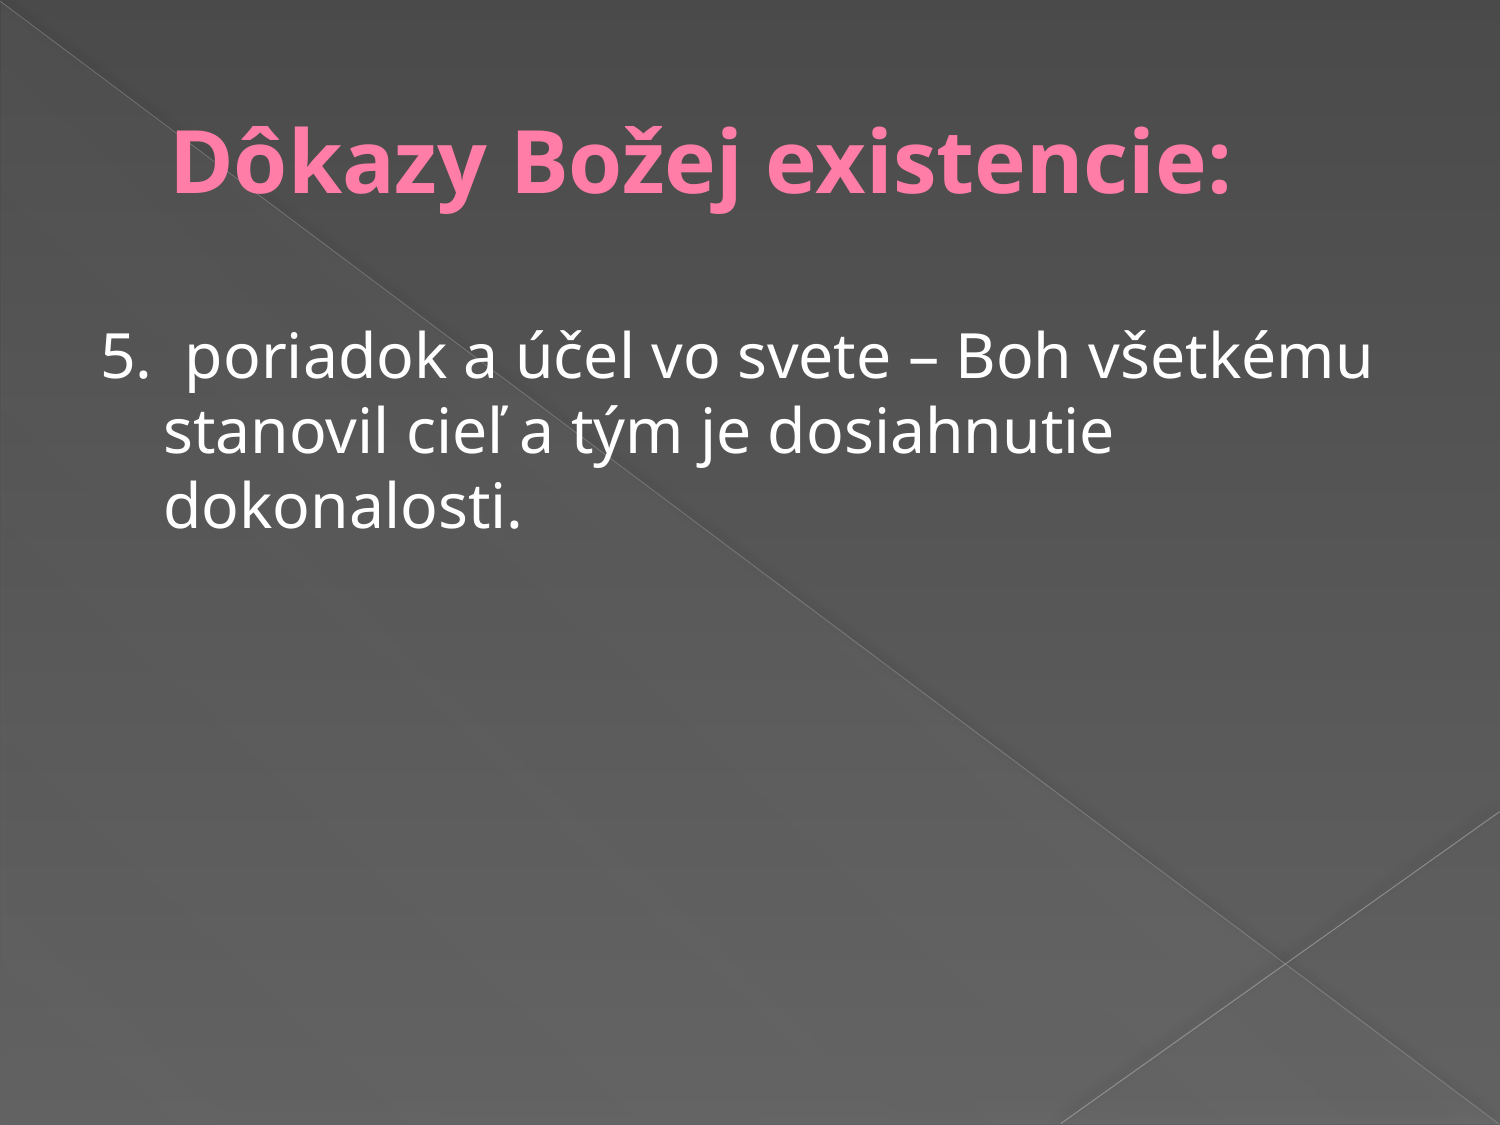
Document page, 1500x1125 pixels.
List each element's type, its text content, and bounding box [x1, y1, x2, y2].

title Dôkazy Božej existencie: [75, 43, 1425, 274]
list 5. poriadok a účel vo svete – Boh všetkému stanovil cieľ a tým je dosiahnutie dokonalosti. [75, 308, 1425, 1059]
